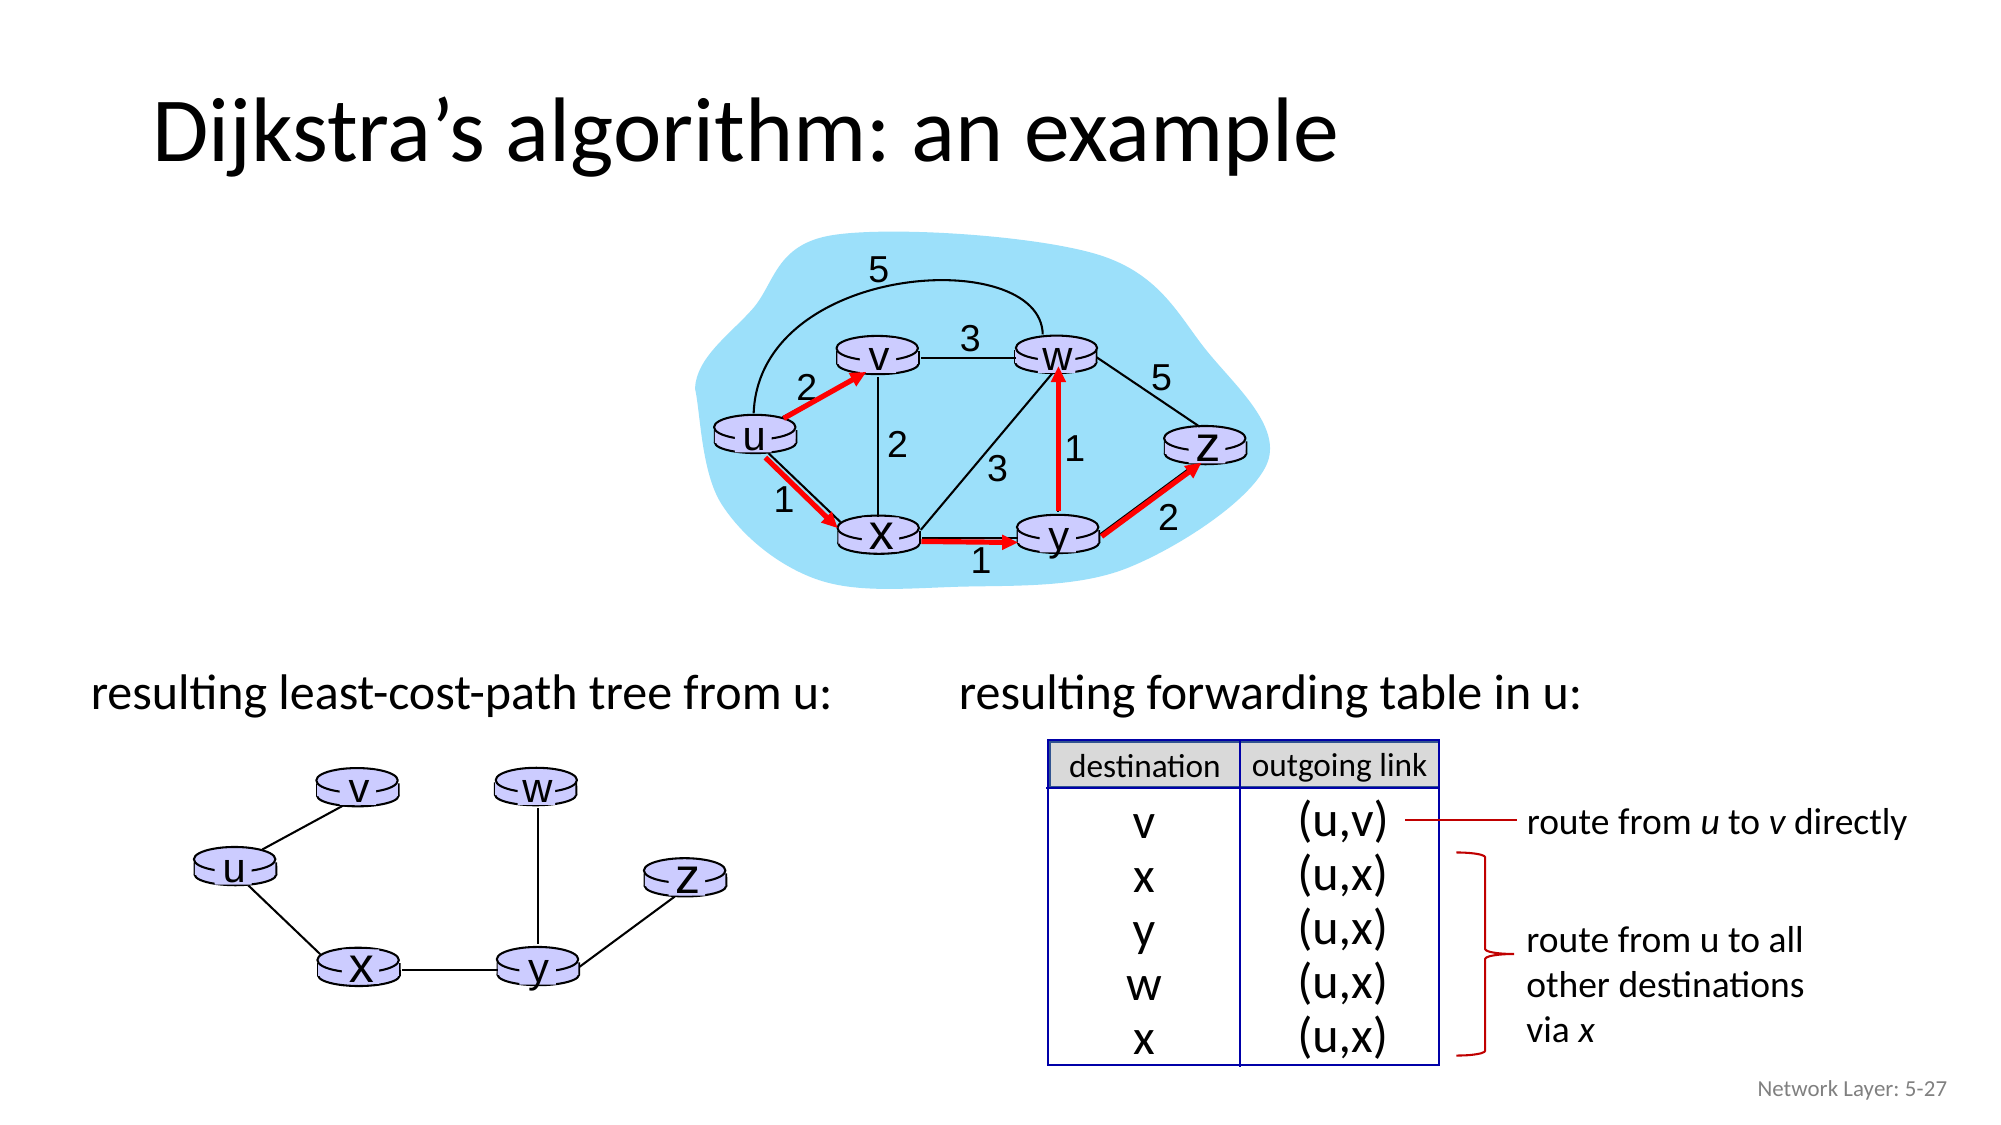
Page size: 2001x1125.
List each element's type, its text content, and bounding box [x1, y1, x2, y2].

slide_number Network Layer: 5-27 [1512, 1056, 1963, 1117]
title Dijkstra’s algorithm: an example [137, 58, 1972, 205]
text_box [1456, 852, 1846, 1060]
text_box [1101, 462, 1202, 537]
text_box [783, 372, 867, 419]
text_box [765, 457, 838, 528]
text_box resulting least-cost-path tree from u: [76, 652, 849, 727]
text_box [694, 225, 1281, 593]
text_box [193, 753, 727, 1000]
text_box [940, 651, 1601, 1076]
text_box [1405, 789, 1926, 851]
